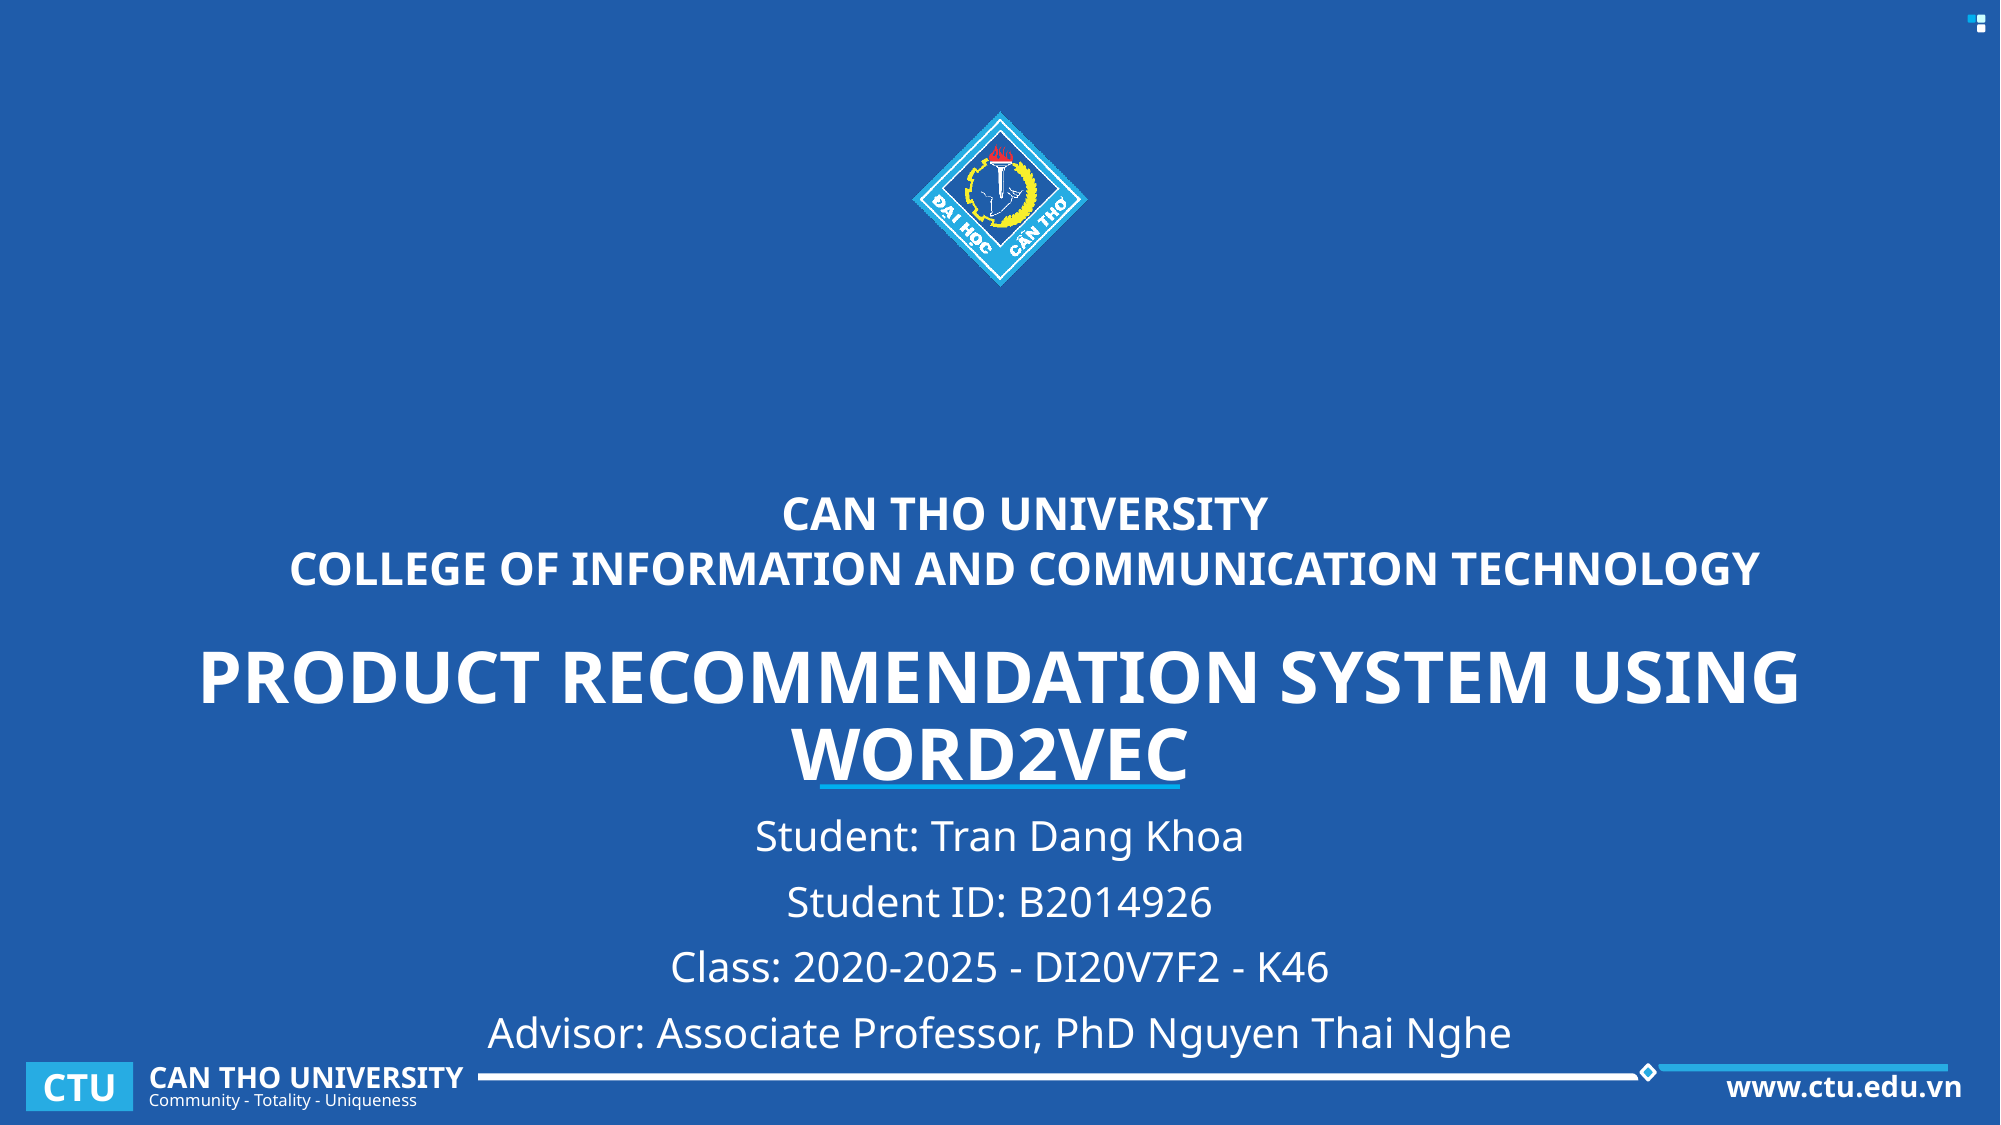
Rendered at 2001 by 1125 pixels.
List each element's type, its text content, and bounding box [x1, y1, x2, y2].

picture [912, 111, 1088, 255]
subtitle PRODUCT RECOMMENDATION SYSTEM USING WORD2VEC [80, 633, 1920, 804]
title CAN THO UNIVERSITY COLLEGE OF INFORMATION AND COMMUNICATION TECHNOLOGY [105, 255, 1944, 747]
list Student: Tran Dang Khoa Student ID: B2014926 Class: 2020-2025 - DI20V7F2 - K46 Advisor: Associate Professor, PhD Nguyen Thai Nghe [80, 807, 1920, 1091]
